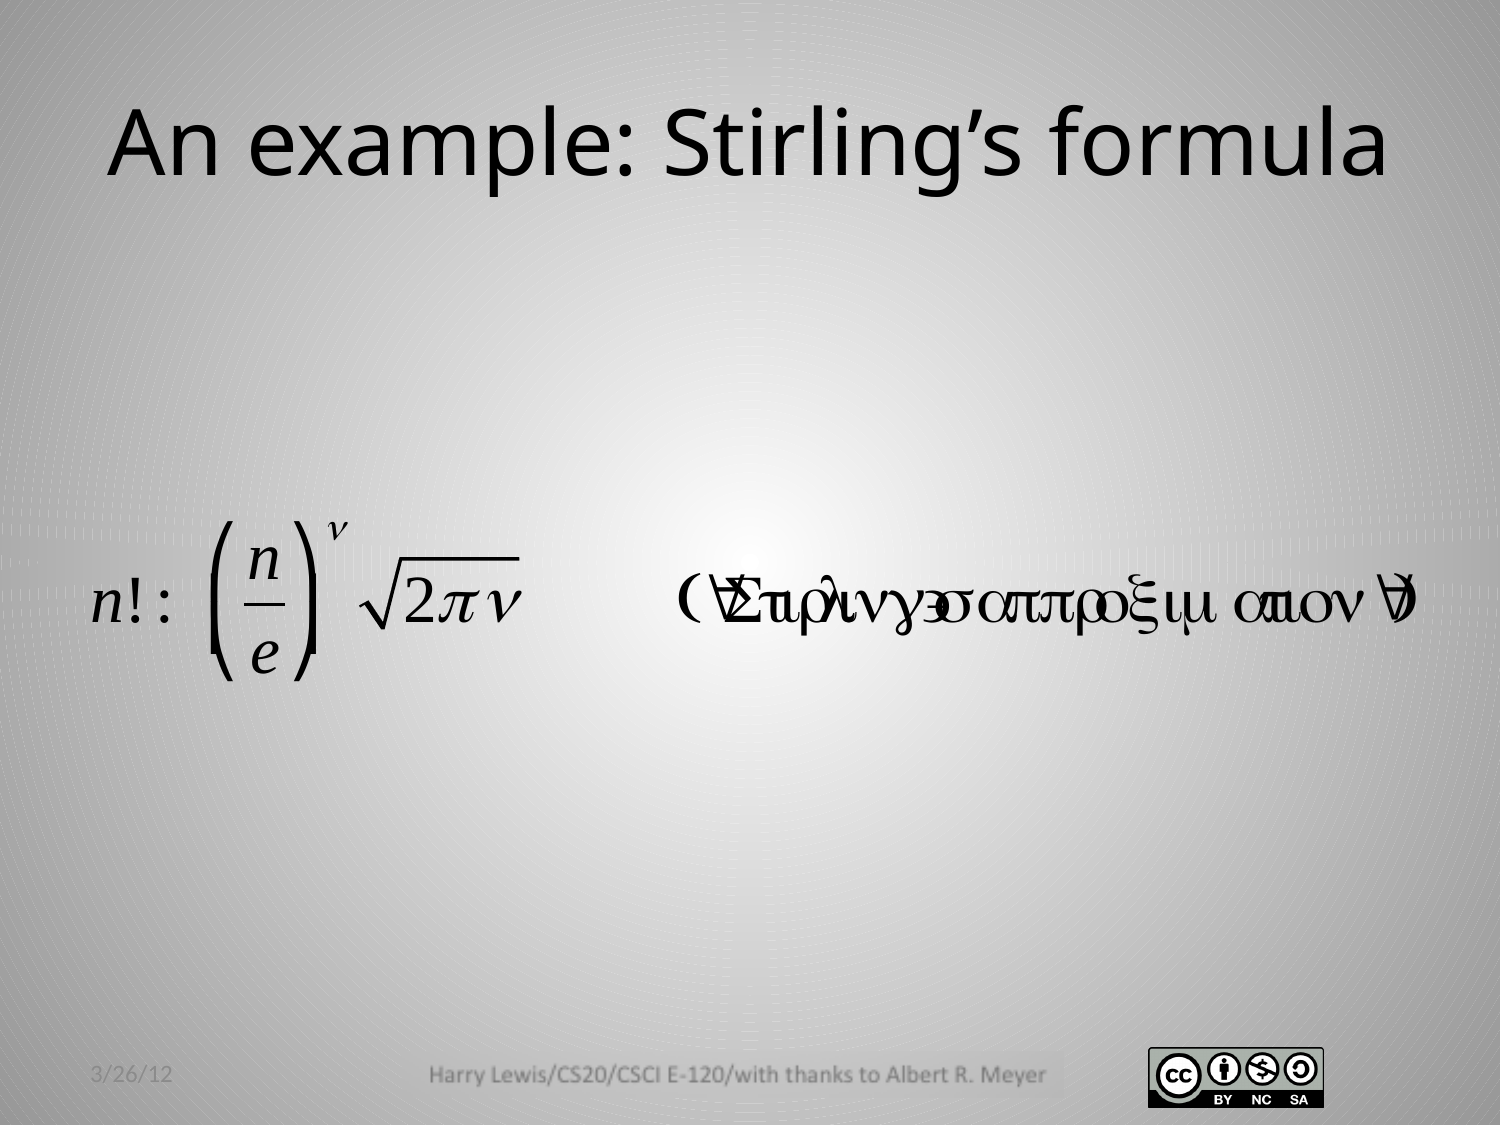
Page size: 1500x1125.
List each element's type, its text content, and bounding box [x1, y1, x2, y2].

title An example: Stirling’s formula [75, 45, 1425, 233]
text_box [79, 498, 1426, 702]
picture [425, 1051, 1064, 1098]
picture [1148, 1047, 1324, 1108]
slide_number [75, 1042, 425, 1103]
